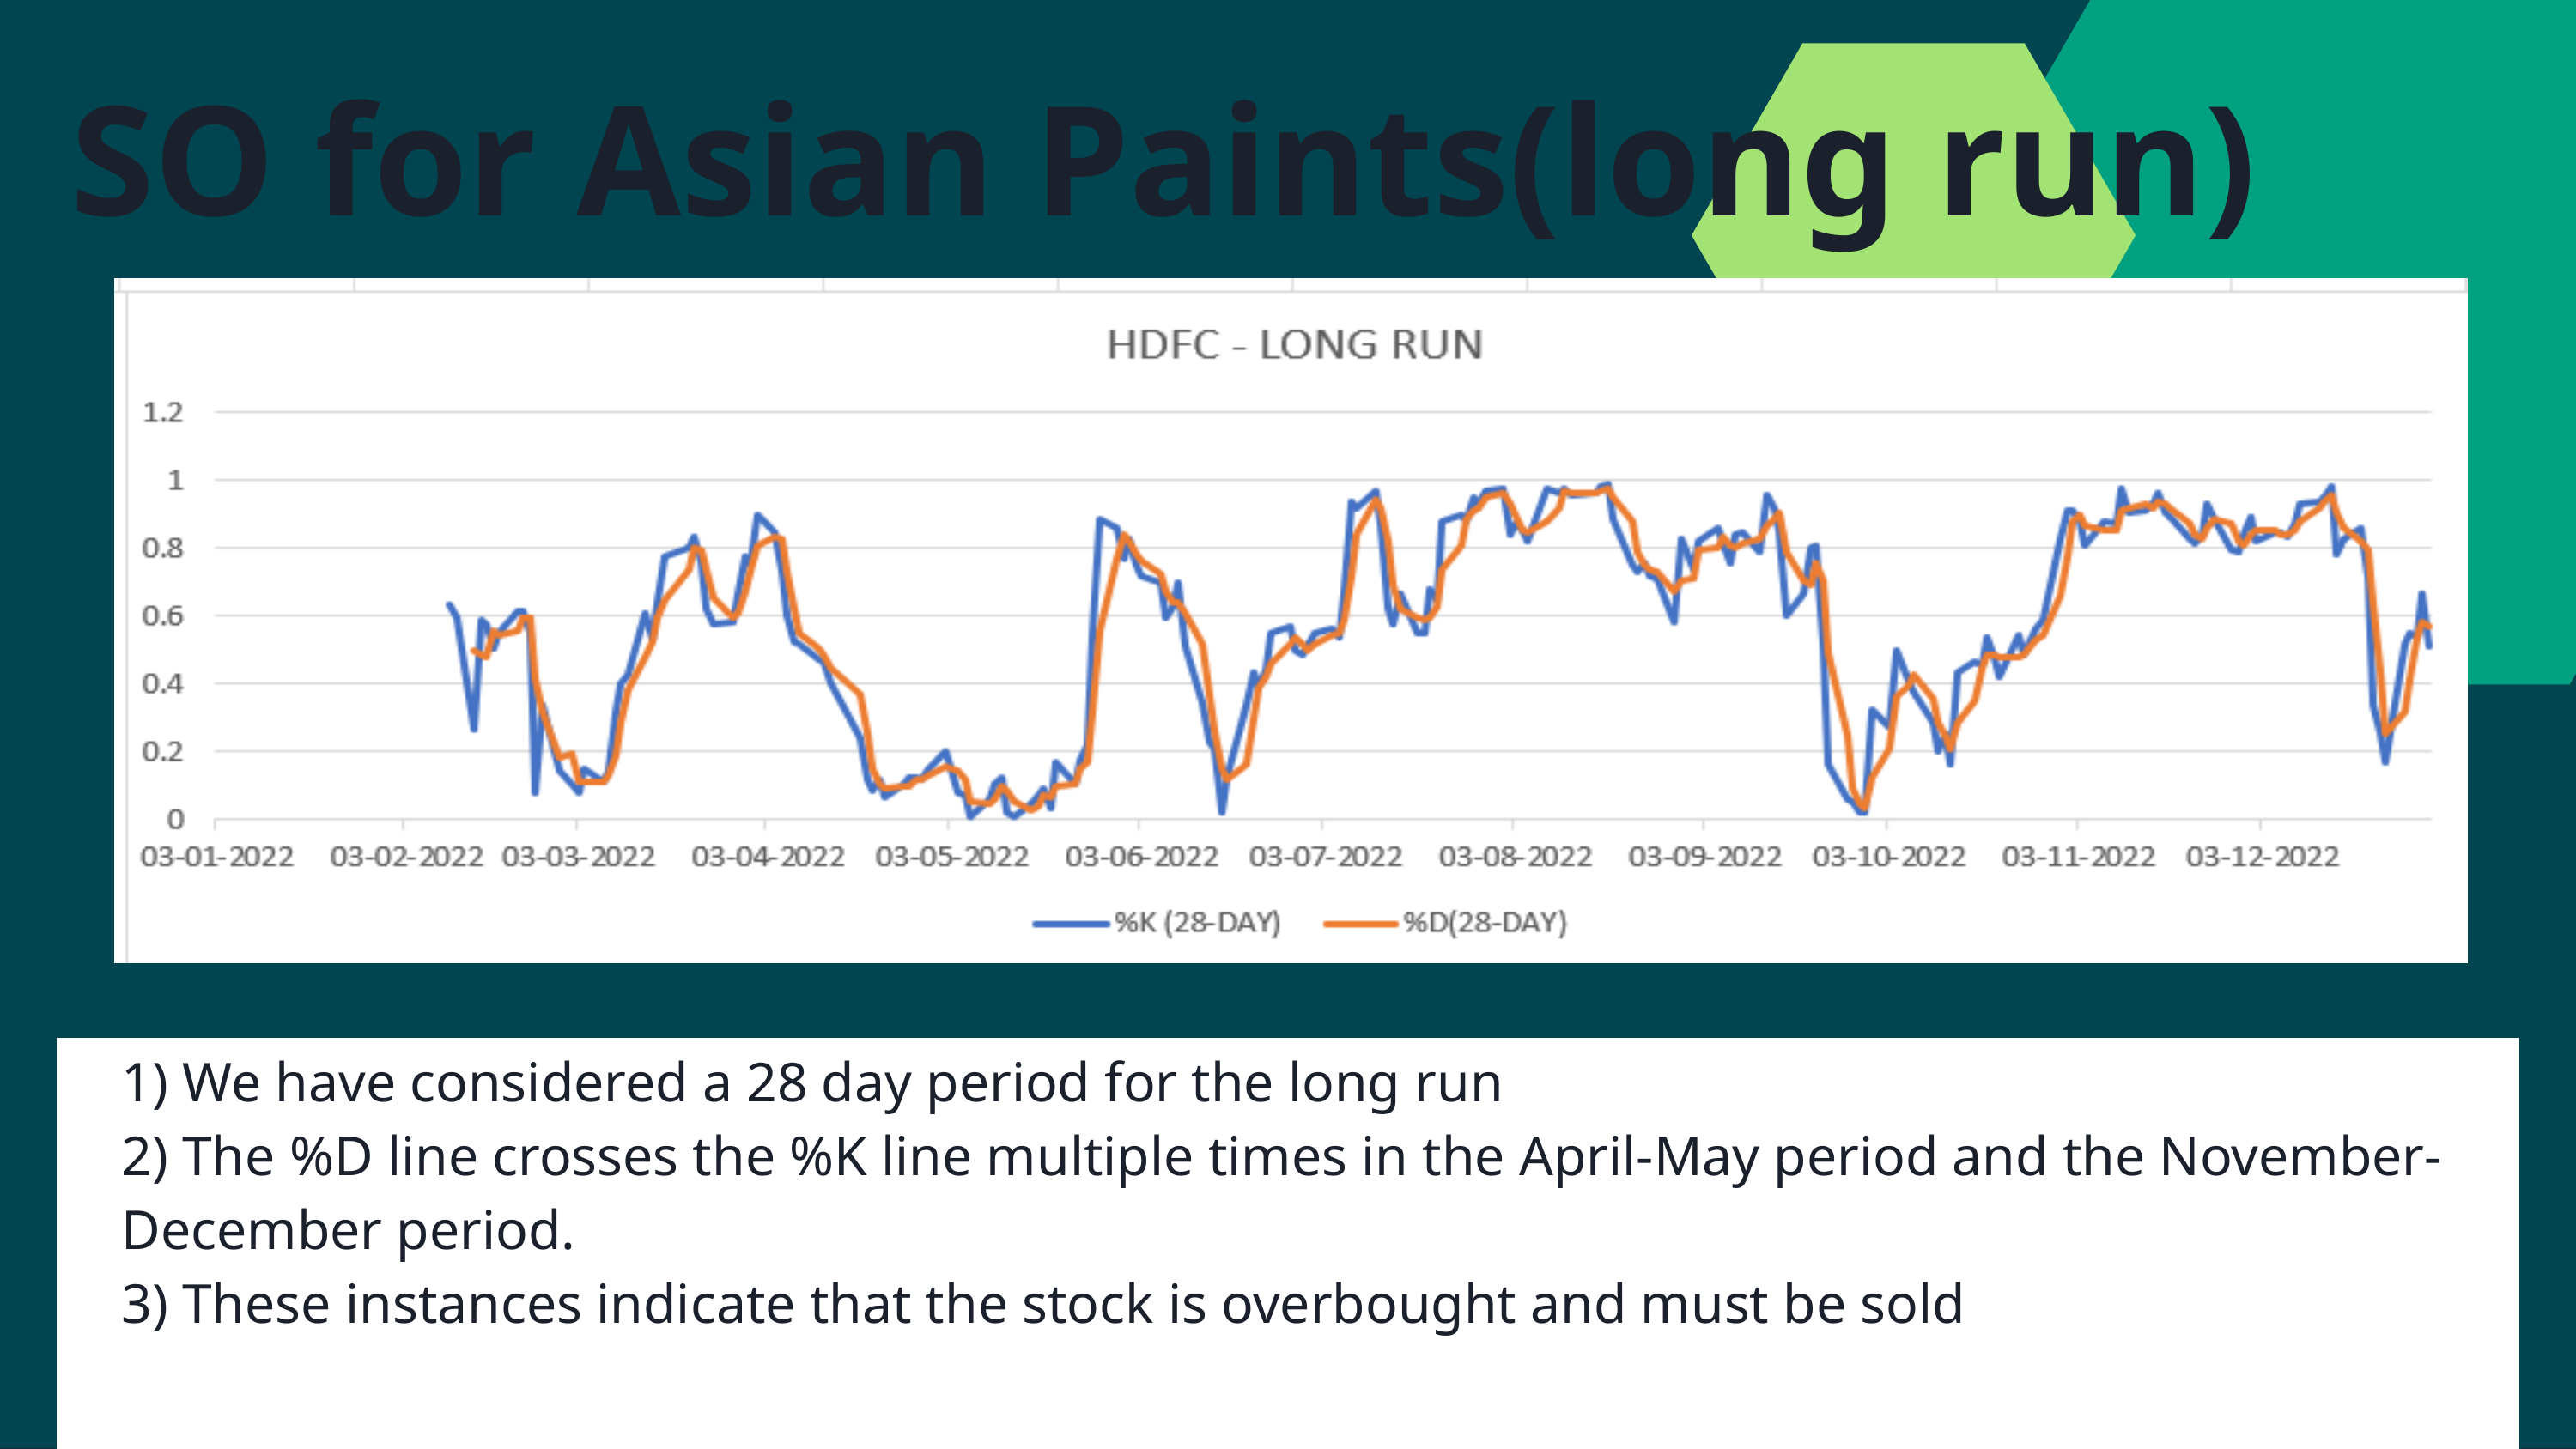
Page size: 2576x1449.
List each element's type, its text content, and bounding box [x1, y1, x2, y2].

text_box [1691, 0, 2576, 685]
title SO for Asian Paints(long run) [70, 62, 1686, 306]
picture [114, 278, 2468, 964]
text_box [0, 0, 2576, 1449]
list 1) We have considered a 28 day period for the long run 2) The %D line crosses the %K line multiple times in the April-May period and the November-December period. 3) These instances indicate that the stock is overbought and must be sold [57, 1038, 2519, 1449]
